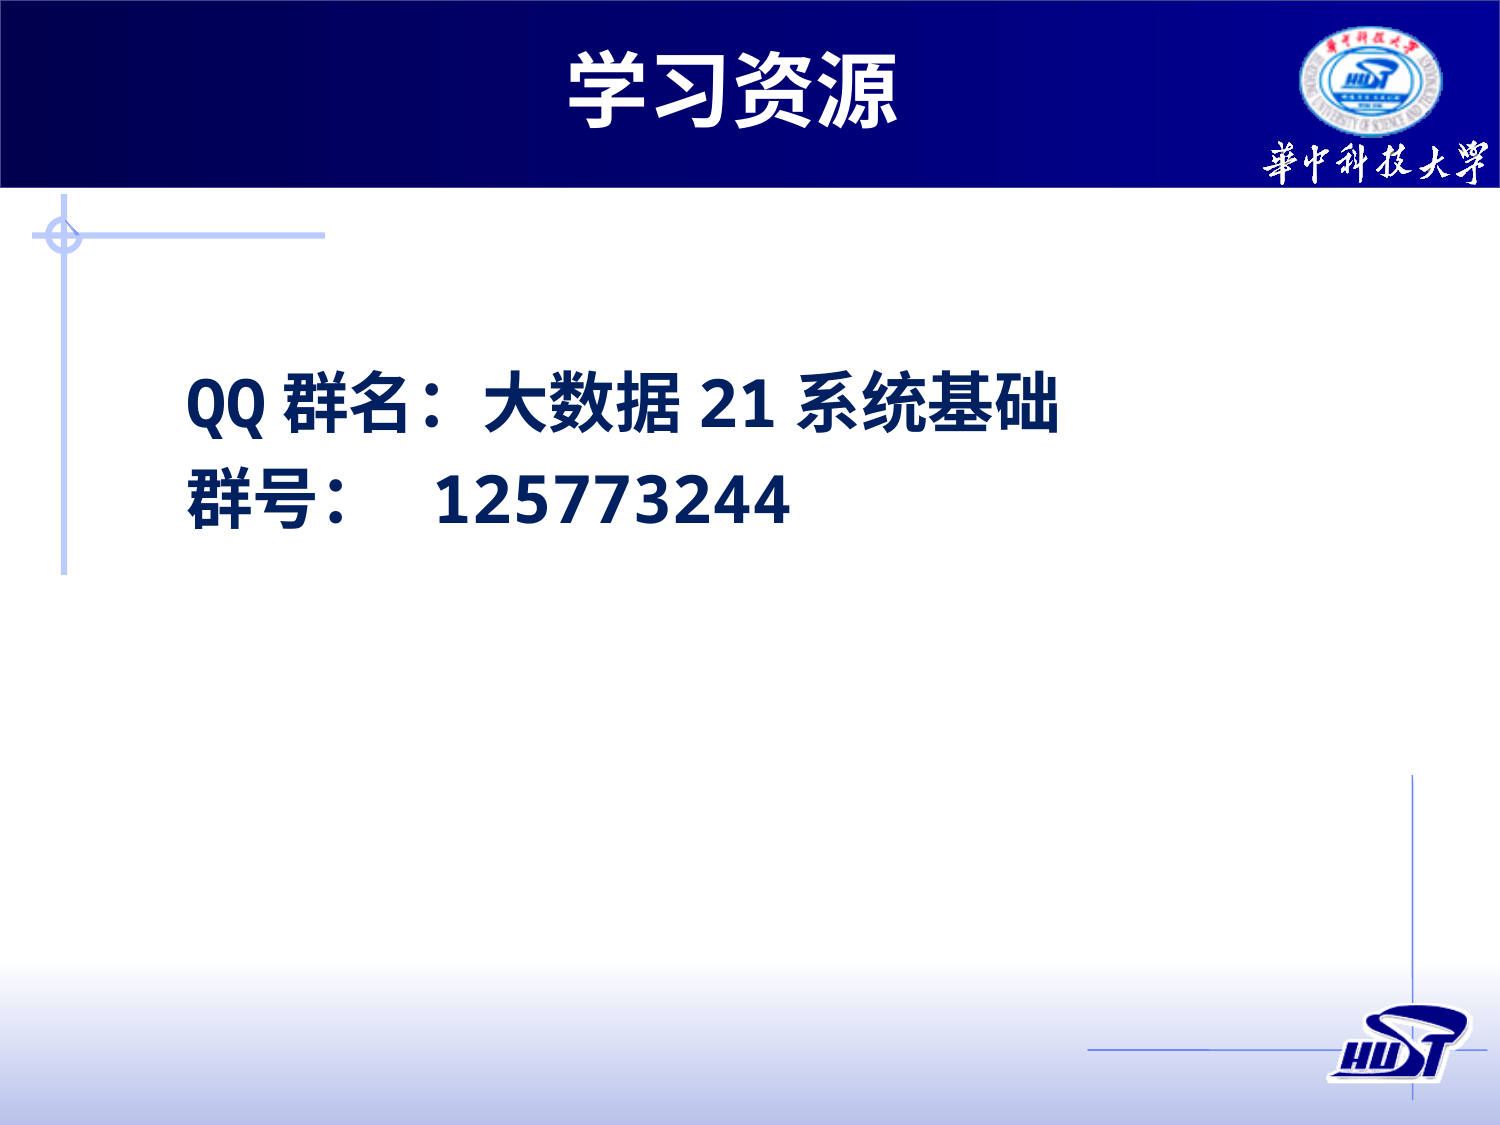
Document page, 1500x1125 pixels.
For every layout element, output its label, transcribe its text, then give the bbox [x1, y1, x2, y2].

picture [1262, 140, 1488, 185]
text_box QQ群名：大数据21系统基础 群号： 125773244 [171, 337, 1352, 545]
text_box 学习资源 [135, 31, 1329, 146]
picture [1299, 26, 1443, 138]
